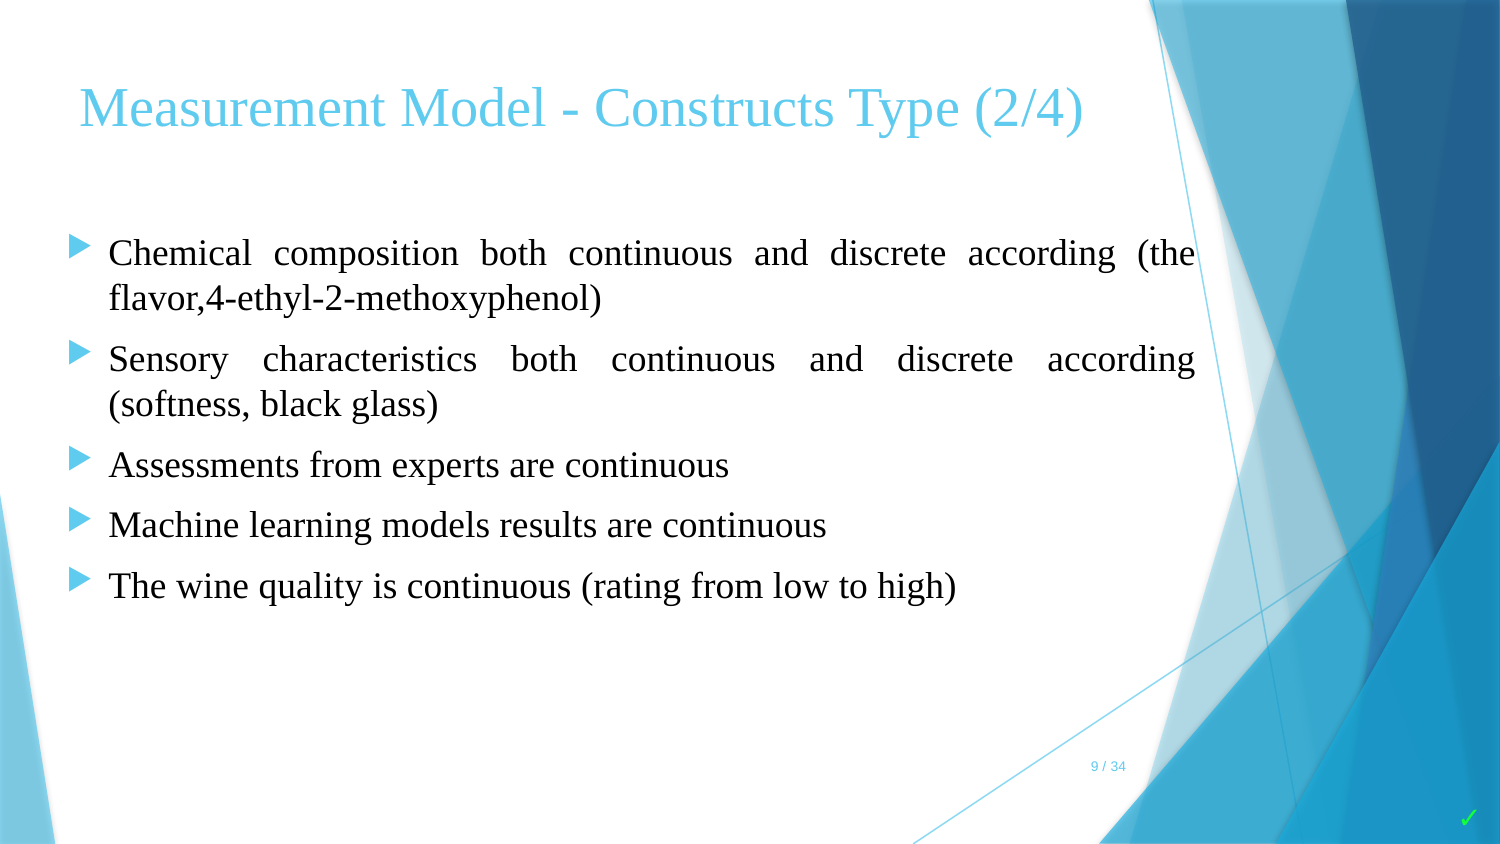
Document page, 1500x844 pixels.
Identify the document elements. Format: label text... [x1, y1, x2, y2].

list Chemical composition both continuous and discrete according (the flavor,4-ethyl-2-methoxyphenol) Sensory characteristics both continuous and discrete according (softness, black glass) Assessments from experts are continuous Machine learning models results are continuous The wine quality is continuous (rating from low to high) [51, 220, 1212, 623]
slide_number 9 / 34 [1056, 743, 1141, 789]
title Measurement Model - Constructs Type (2/4) [64, 62, 1123, 161]
text_box ✓ [1442, 792, 1500, 843]
